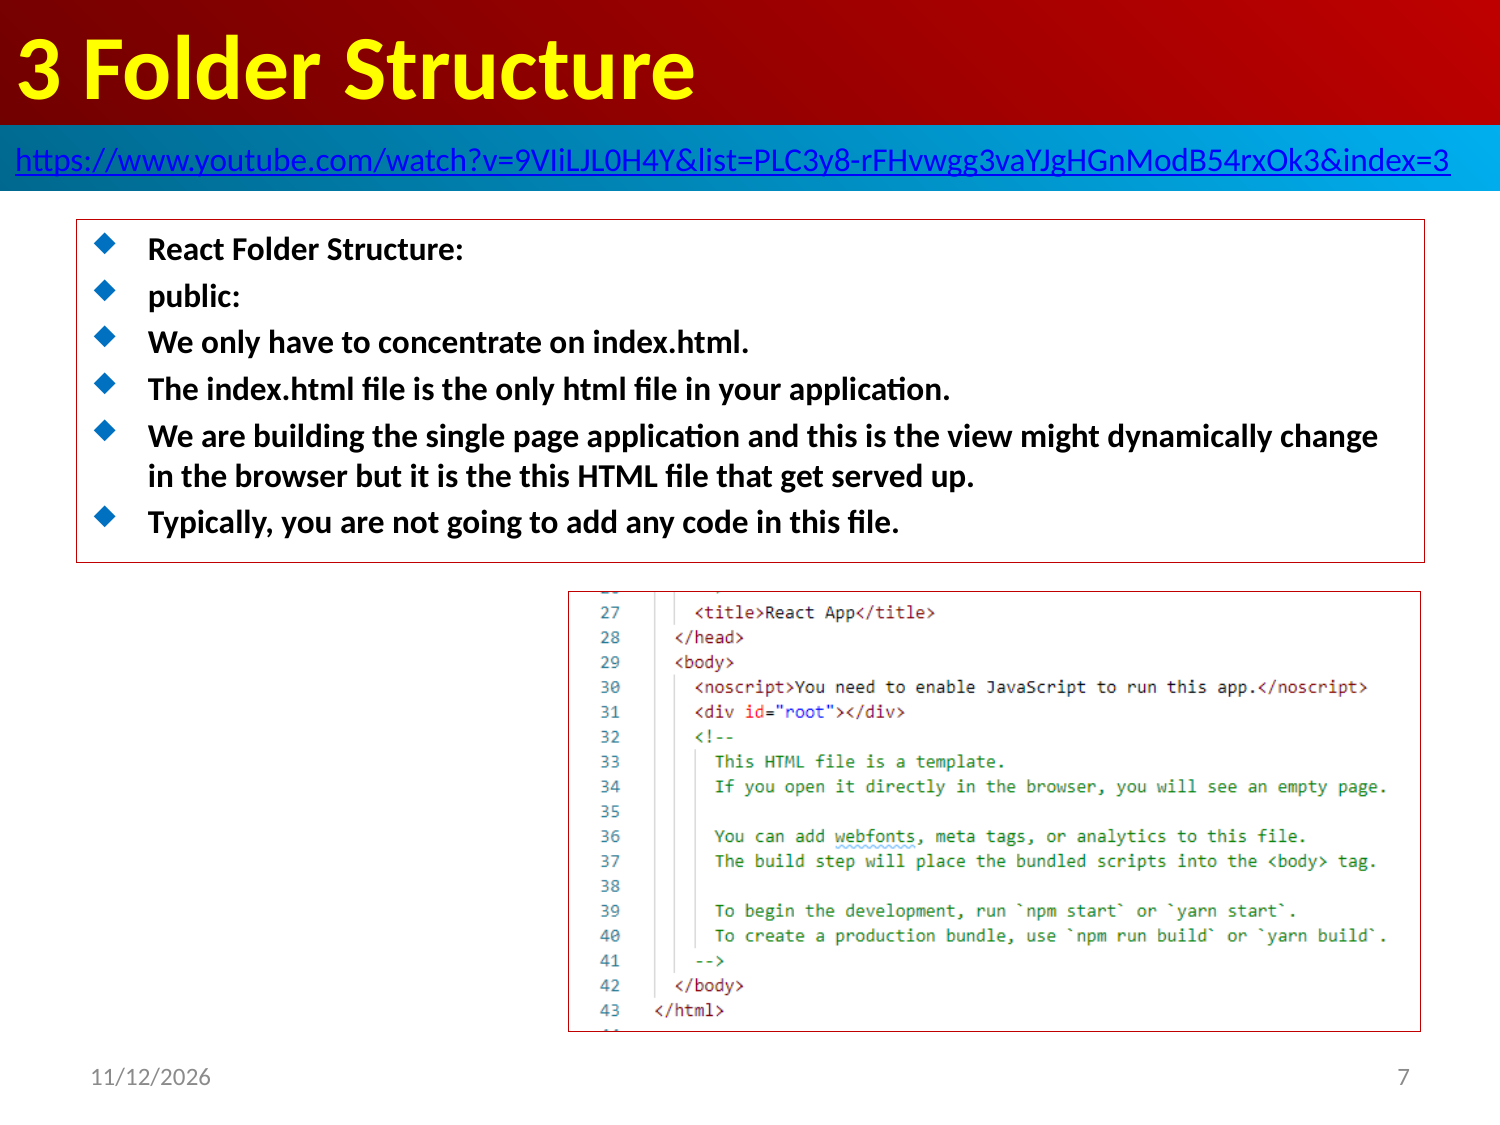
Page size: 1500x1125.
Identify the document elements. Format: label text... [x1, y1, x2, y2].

text_box https://www.youtube.com/watch?v=9VIiLJL0H4Y&list=PLC3y8-rFHvwgg3vaYJgHGnModB54rxOk3&index=3 [0, 125, 1500, 191]
subtitle React Folder Structure: public: We only have to concentrate on index.html. The index.html file is the only html file in your application. We are building the single page application and this is the view might dynamically change in the browser but it is the this HTML file that get served up. Typically, you are not going to add any code in this file. [76, 219, 1425, 563]
title 3 Folder Structure [0, 0, 1500, 125]
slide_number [75, 1042, 425, 1109]
slide_number 7 [1074, 1042, 1425, 1109]
picture [568, 591, 1421, 1032]
